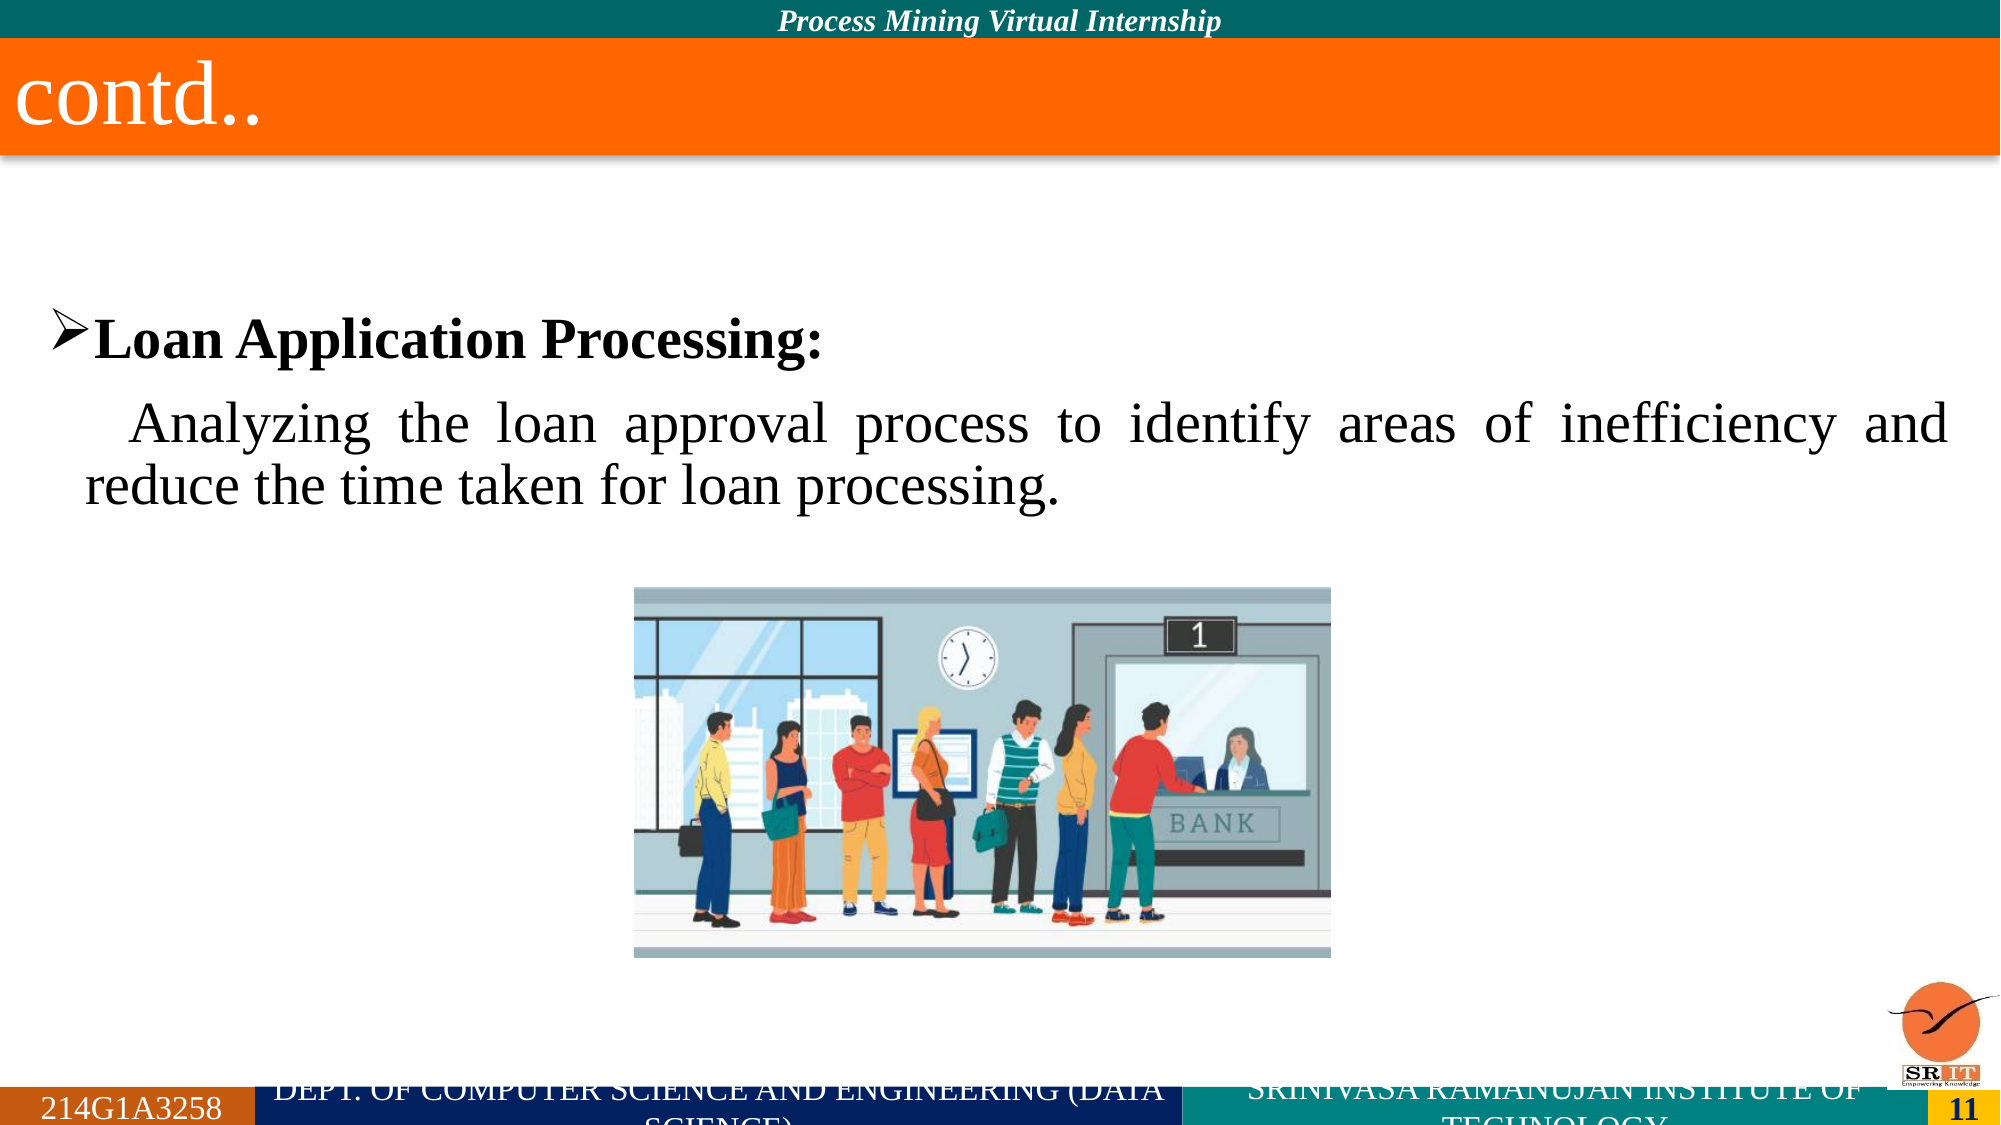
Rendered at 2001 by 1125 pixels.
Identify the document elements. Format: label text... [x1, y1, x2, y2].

picture [1887, 977, 2000, 1090]
title contd.. [0, 38, 2000, 156]
picture [634, 587, 1331, 958]
list Loan Application Processing: Analyzing the loan approval process to identify areas of inefficiency and reduce the time taken for loan processing. [32, 179, 1965, 1065]
